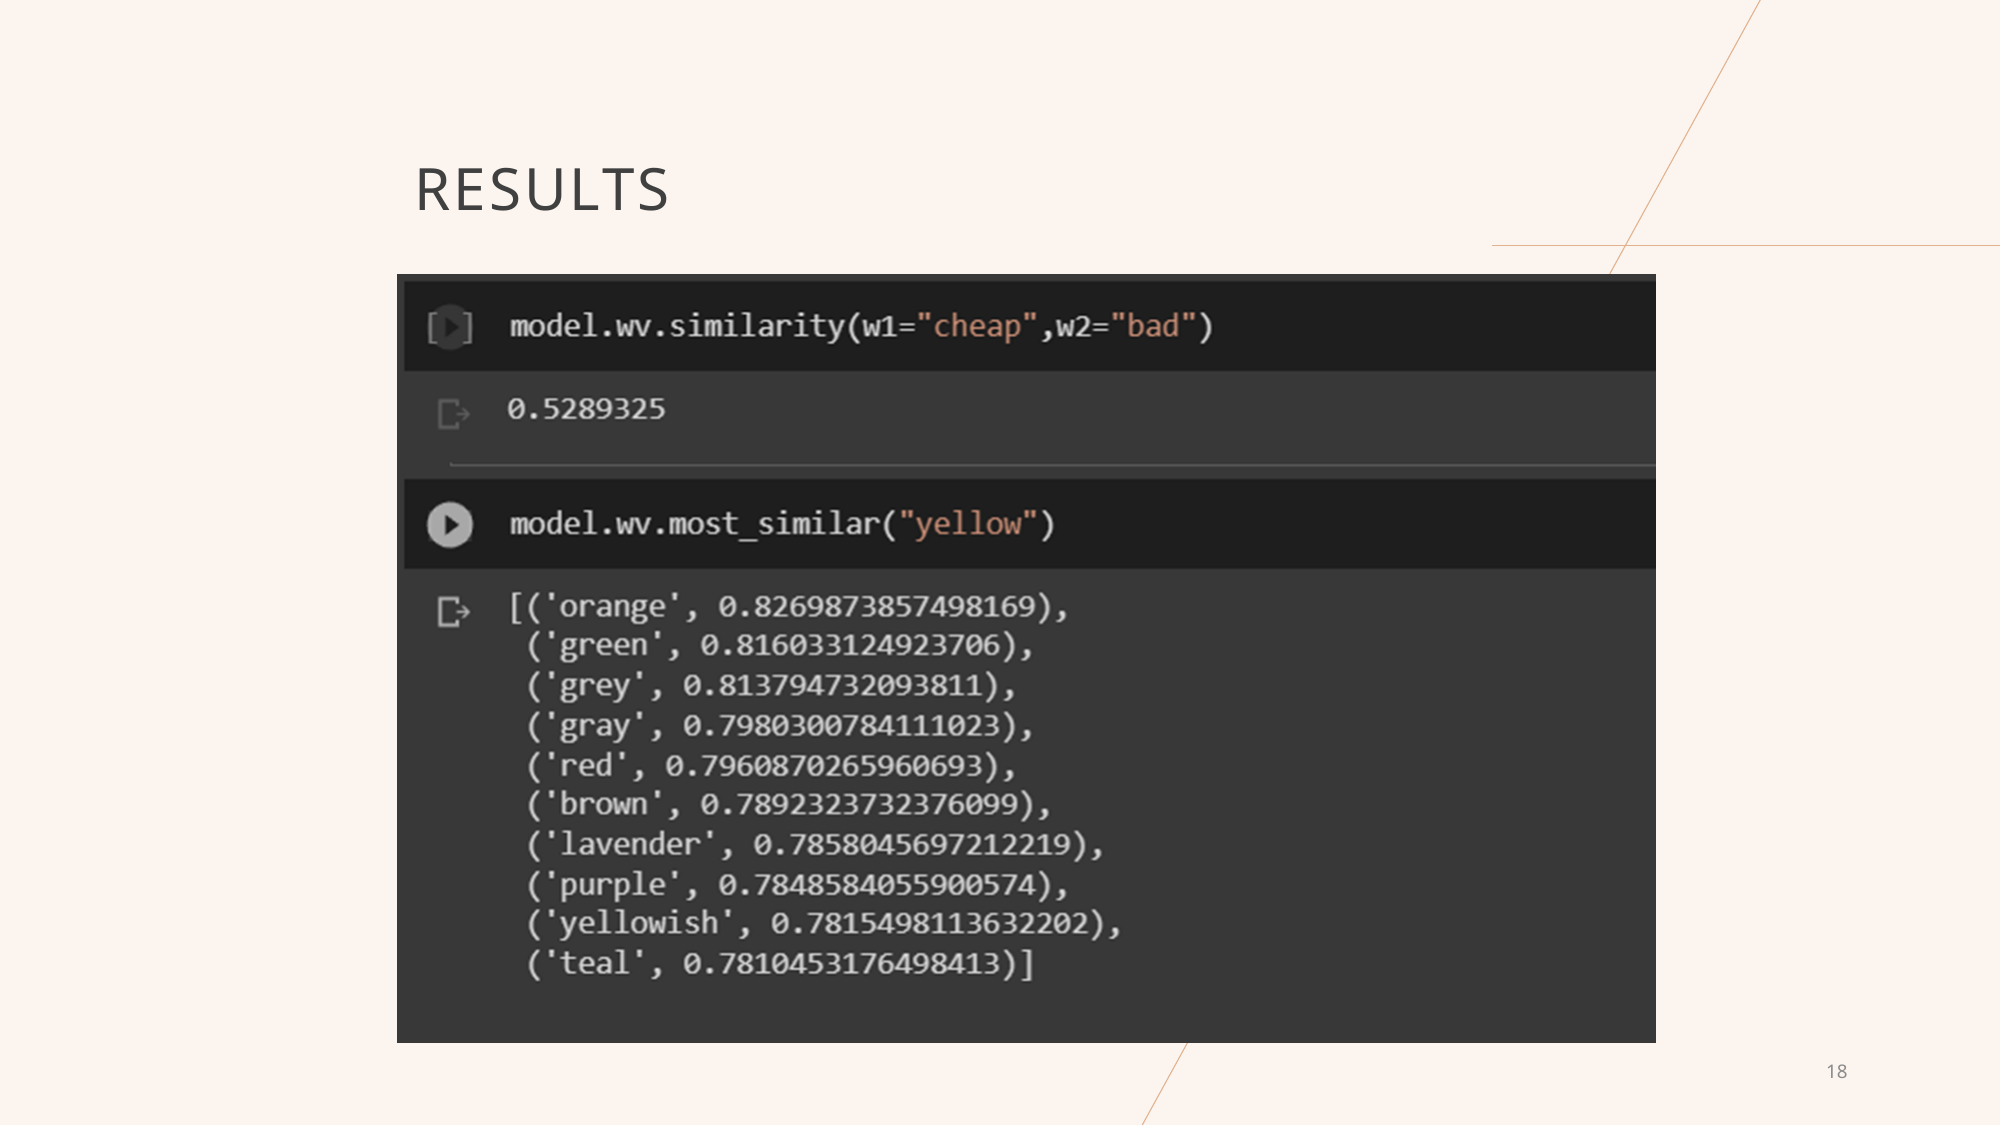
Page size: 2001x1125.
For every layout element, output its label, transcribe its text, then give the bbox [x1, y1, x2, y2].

picture [397, 274, 1656, 1043]
title REsults [57, 33, 1027, 232]
slide_number 18 [1412, 1042, 1863, 1103]
